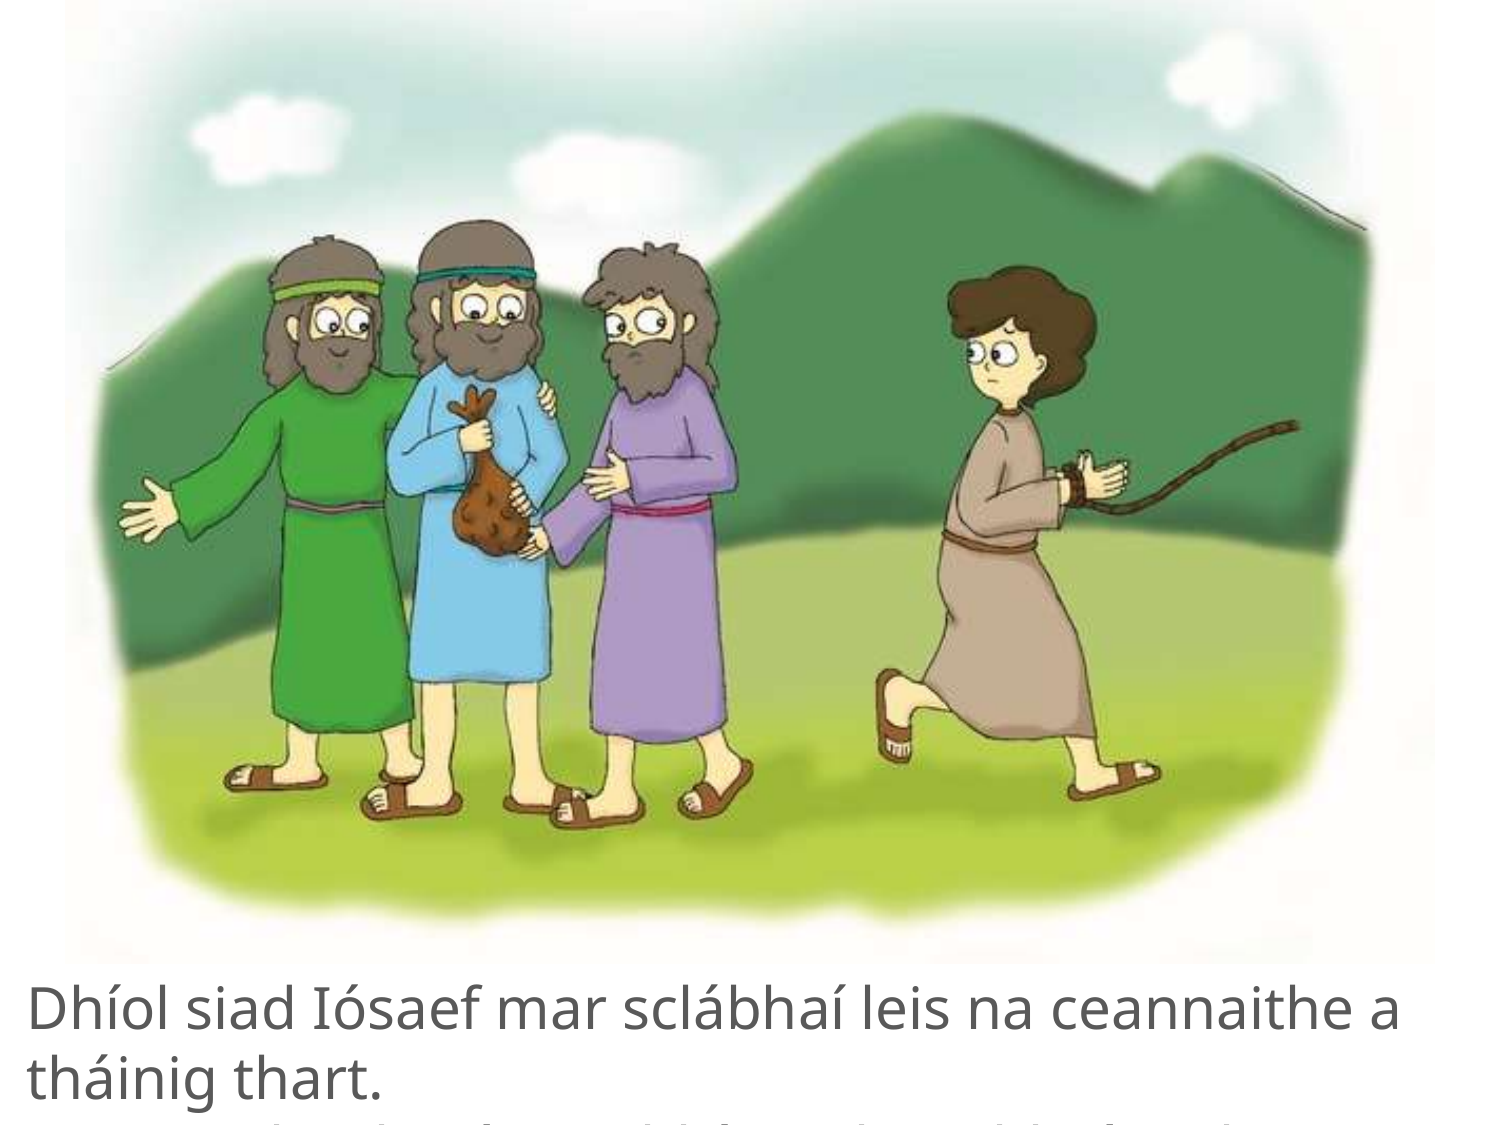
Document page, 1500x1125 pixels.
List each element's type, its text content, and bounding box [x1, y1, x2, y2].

picture [64, 0, 1436, 965]
text_box Dhíol siad Iósaef mar sclábhaí leis na ceannaithe a tháinig thart. Nuair a chuala sé seo, bhí Jacob an-bhrónach. [11, 964, 1498, 1125]
